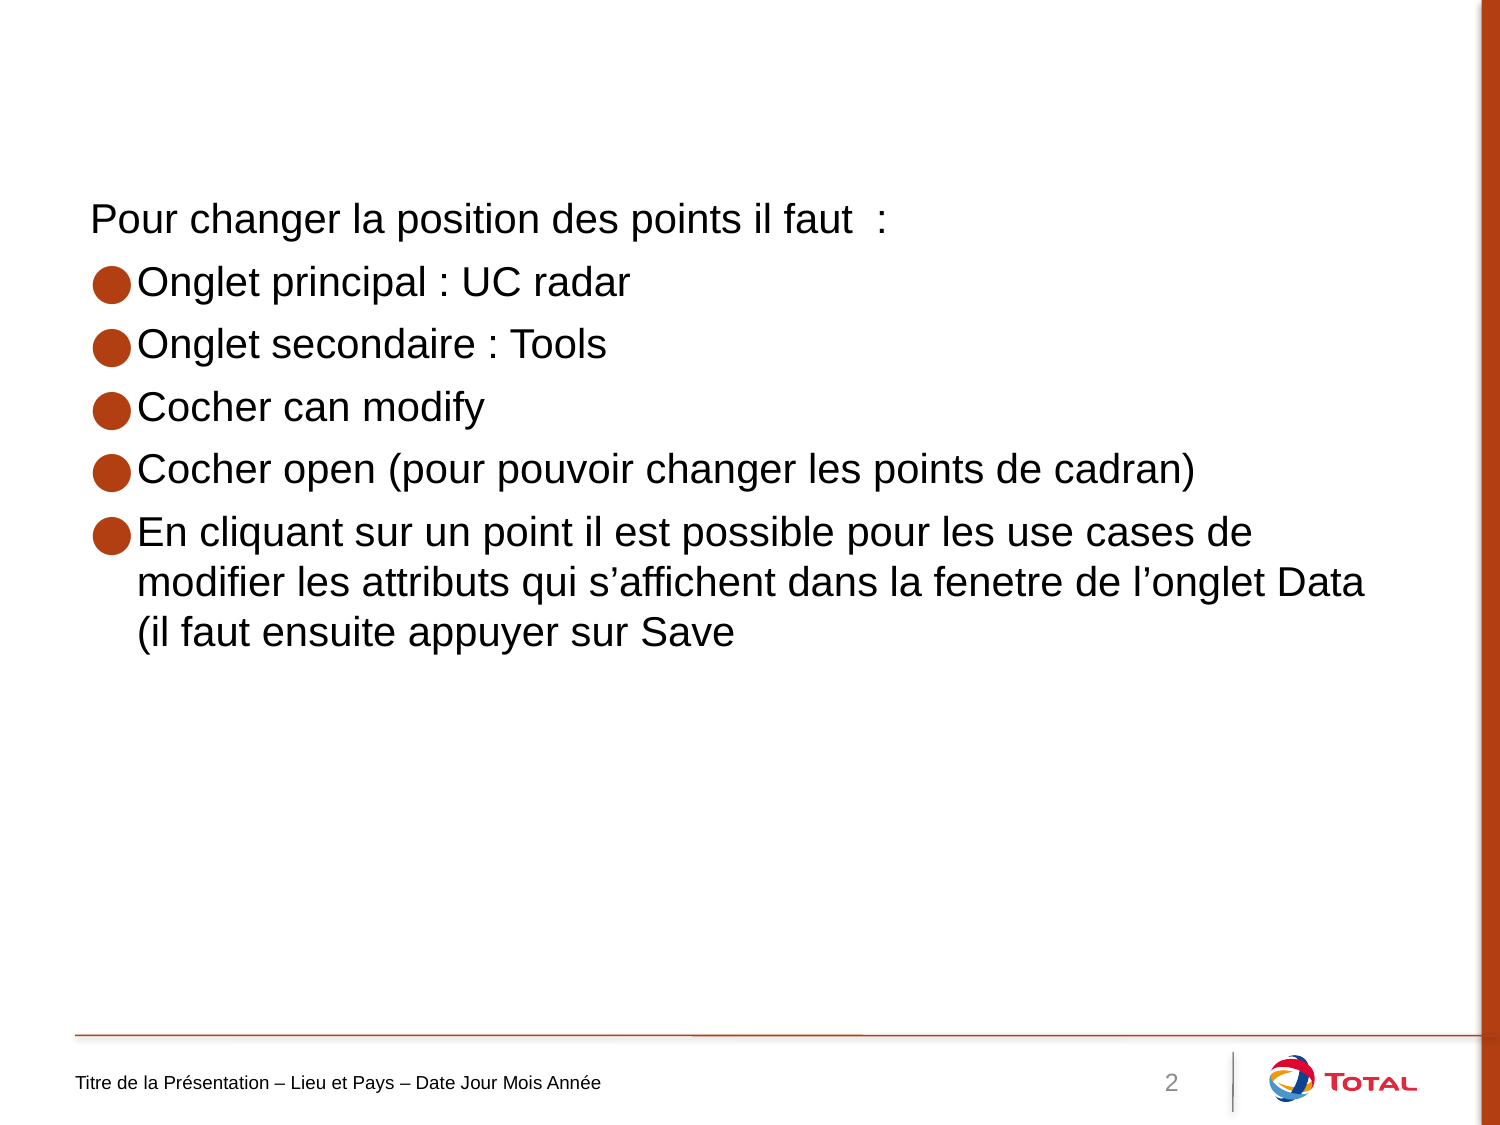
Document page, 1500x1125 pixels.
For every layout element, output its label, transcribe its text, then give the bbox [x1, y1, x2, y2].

list Pour changer la position des points il faut : Onglet principal : UC radar Onglet secondaire : Tools Cocher can modify Cocher open (pour pouvoir changer les points de cadran) En cliquant sur un point il est possible pour les use cases de modifier les attributs qui s’affichent dans la fenetre de l’onglet Data (il faut ensuite appuyer sur Save [75, 184, 1424, 1012]
footer Titre de la Présentation – Lieu et Pays – Date Jour Mois Année [75, 1051, 988, 1112]
picture [1260, 1045, 1426, 1112]
slide_number 2 [1074, 1051, 1194, 1112]
